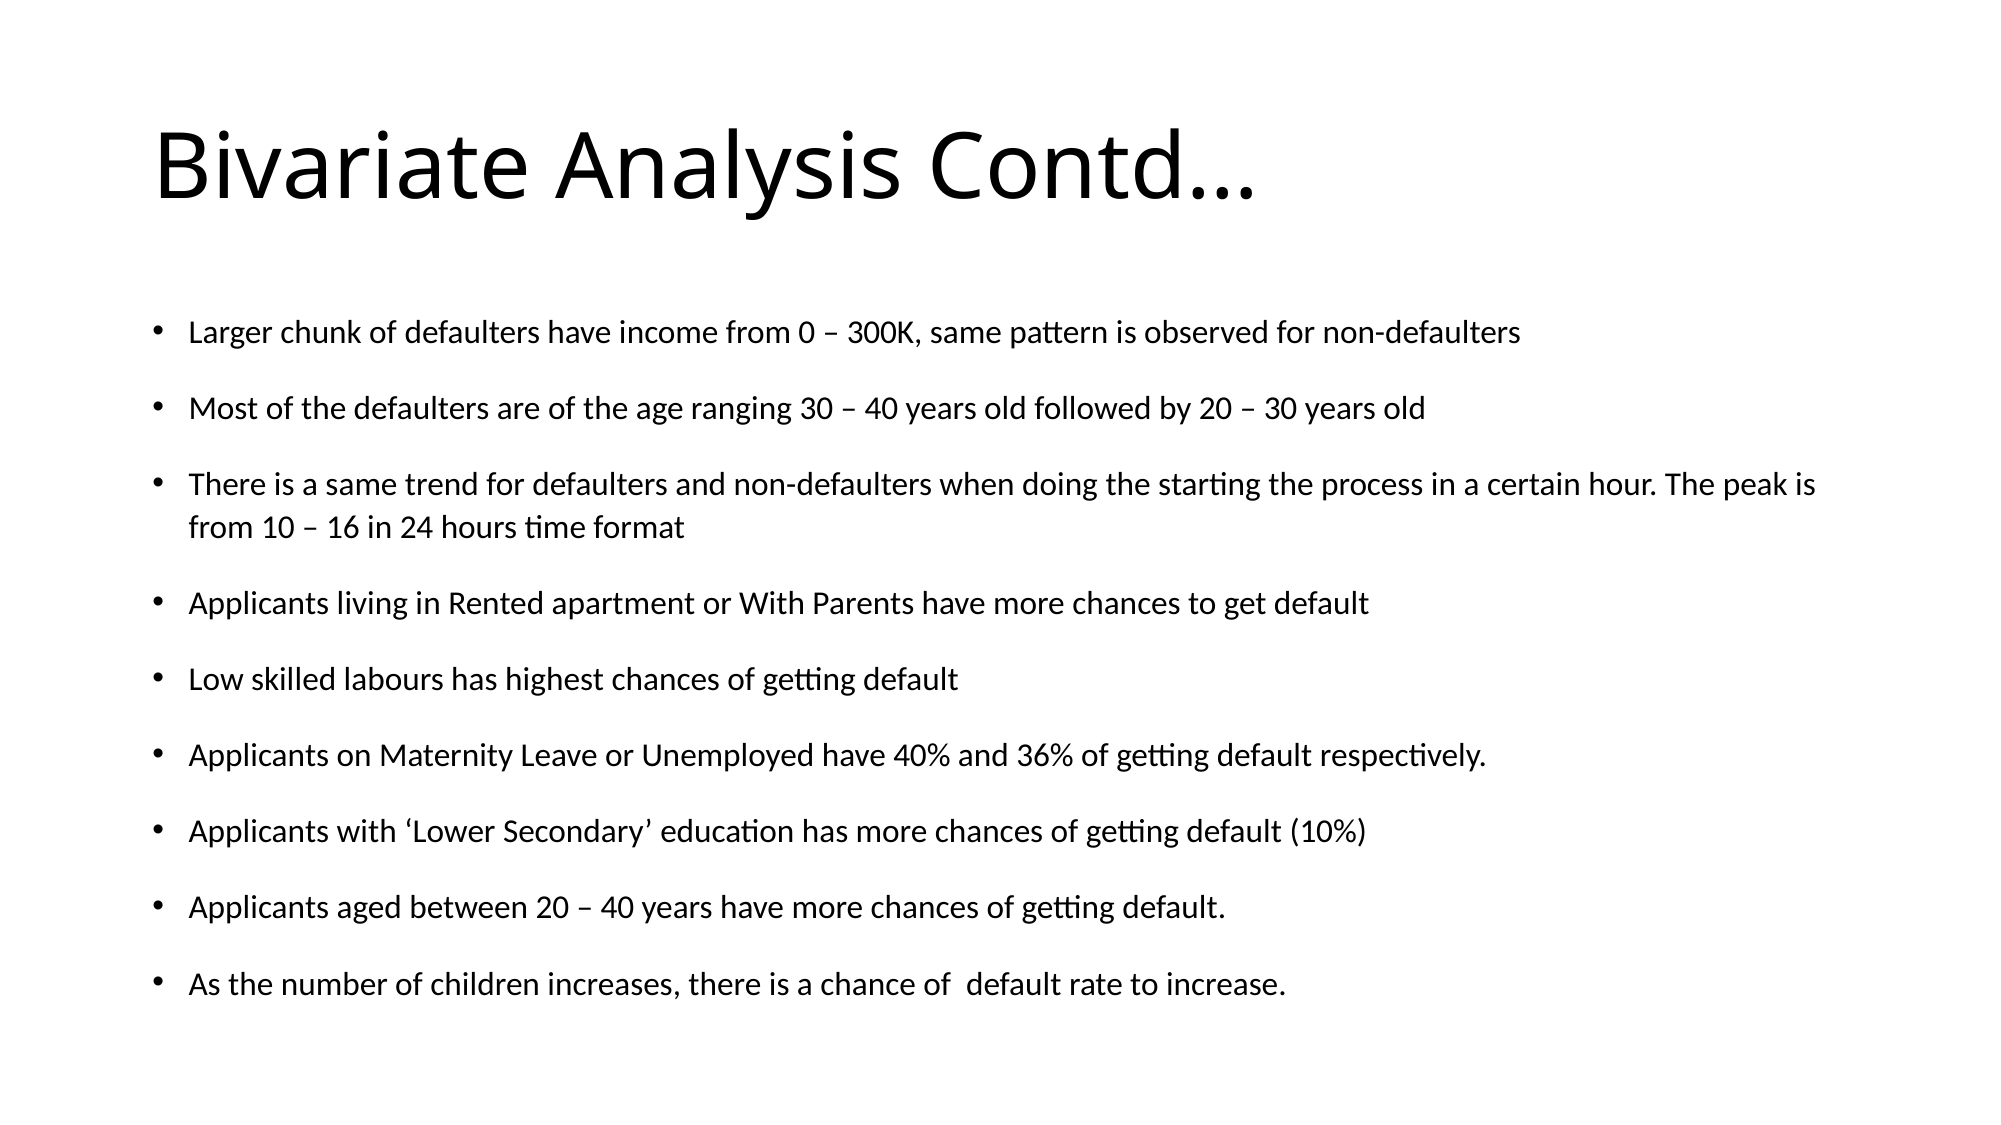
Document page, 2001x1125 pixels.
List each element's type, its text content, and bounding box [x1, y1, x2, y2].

list Larger chunk of defaulters have income from 0 – 300K, same pattern is observed for non-defaulters Most of the defaulters are of the age ranging 30 – 40 years old followed by 20 – 30 years old There is a same trend for defaulters and non-defaulters when doing the starting the process in a certain hour. The peak is from 10 – 16 in 24 hours time format Applicants living in Rented apartment or With Parents have more chances to get default Low skilled labours has highest chances of getting default Applicants on Maternity Leave or Unemployed have 40% and 36% of getting default respectively. Applicants with ‘Lower Secondary’ education has more chances of getting default (10%) Applicants aged between 20 – 40 years have more chances of getting default. As the number of children increases, there is a chance of default rate to increase. [137, 299, 1863, 1014]
title Bivariate Analysis Contd… [137, 59, 1863, 278]
